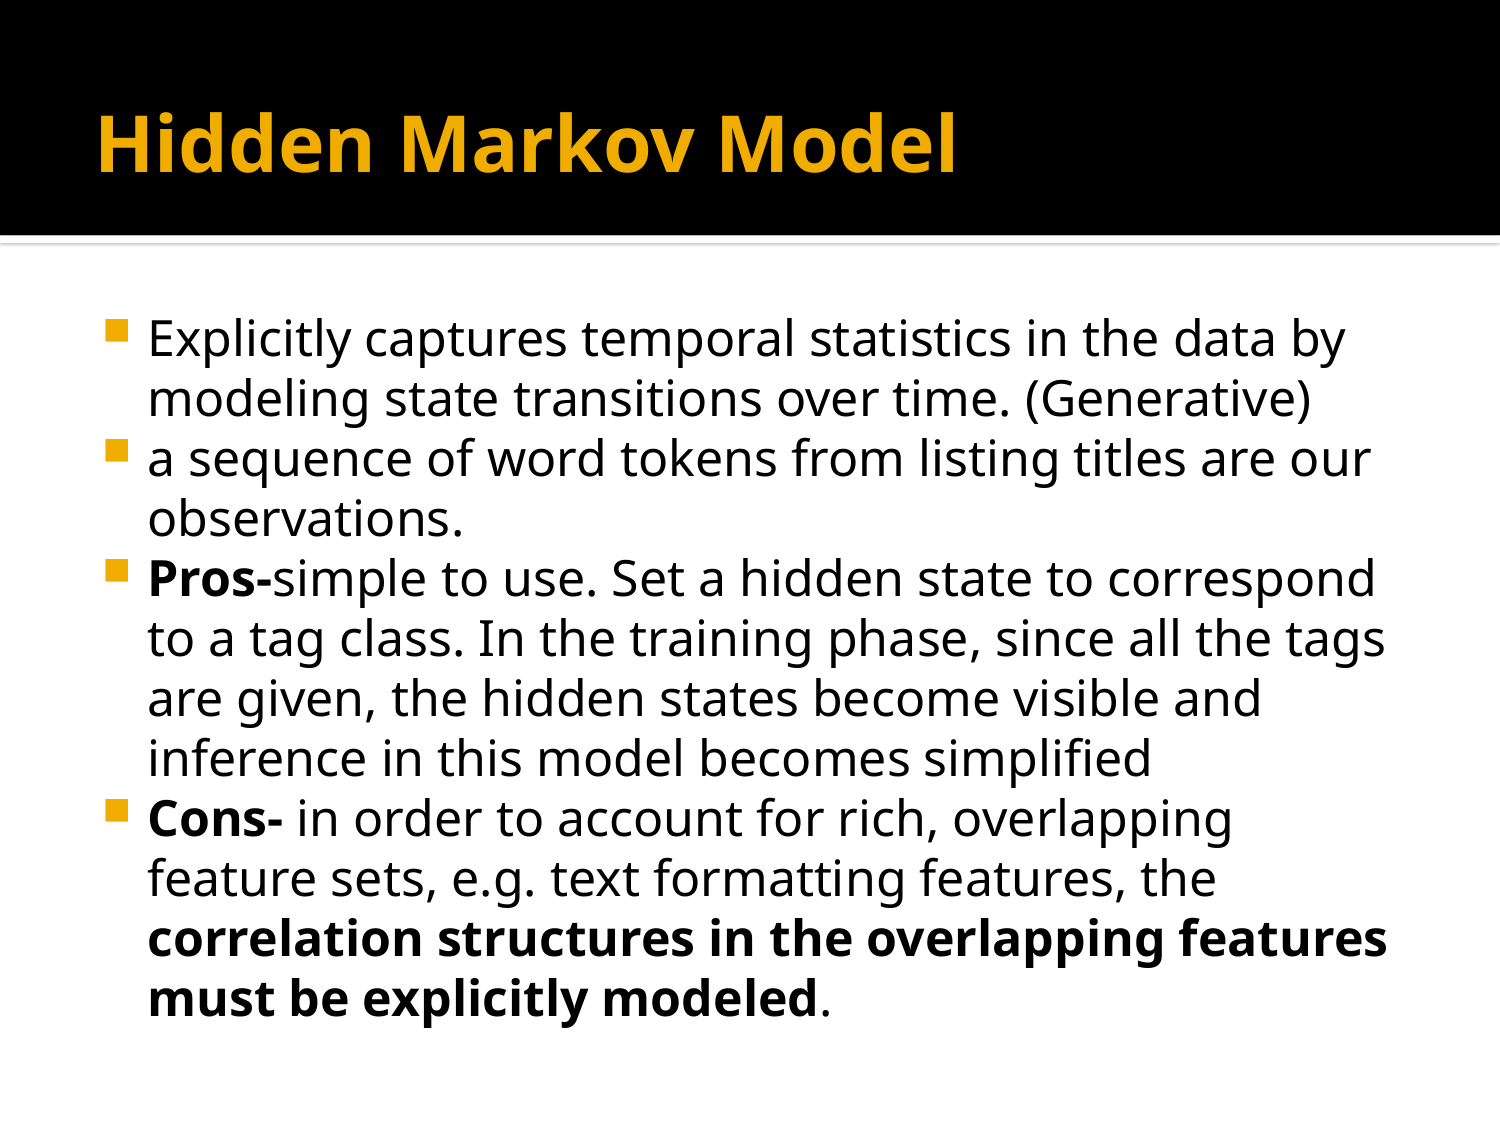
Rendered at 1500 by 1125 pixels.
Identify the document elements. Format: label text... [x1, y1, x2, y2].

title Hidden Markov Model [79, 85, 1430, 292]
list Explicitly captures temporal statistics in the data by modeling state transitions over time. (Generative) a sequence of word tokens from listing titles are our observations. Pros-simple to use. Set a hidden state to correspond to a tag class. In the training phase, since all the tags are given, the hidden states become visible and inference in this model becomes simplified Cons- in order to account for rich, overlapping feature sets, e.g. text formatting features, the correlation structures in the overlapping features must be explicitly modeled. [75, 291, 1425, 1050]
